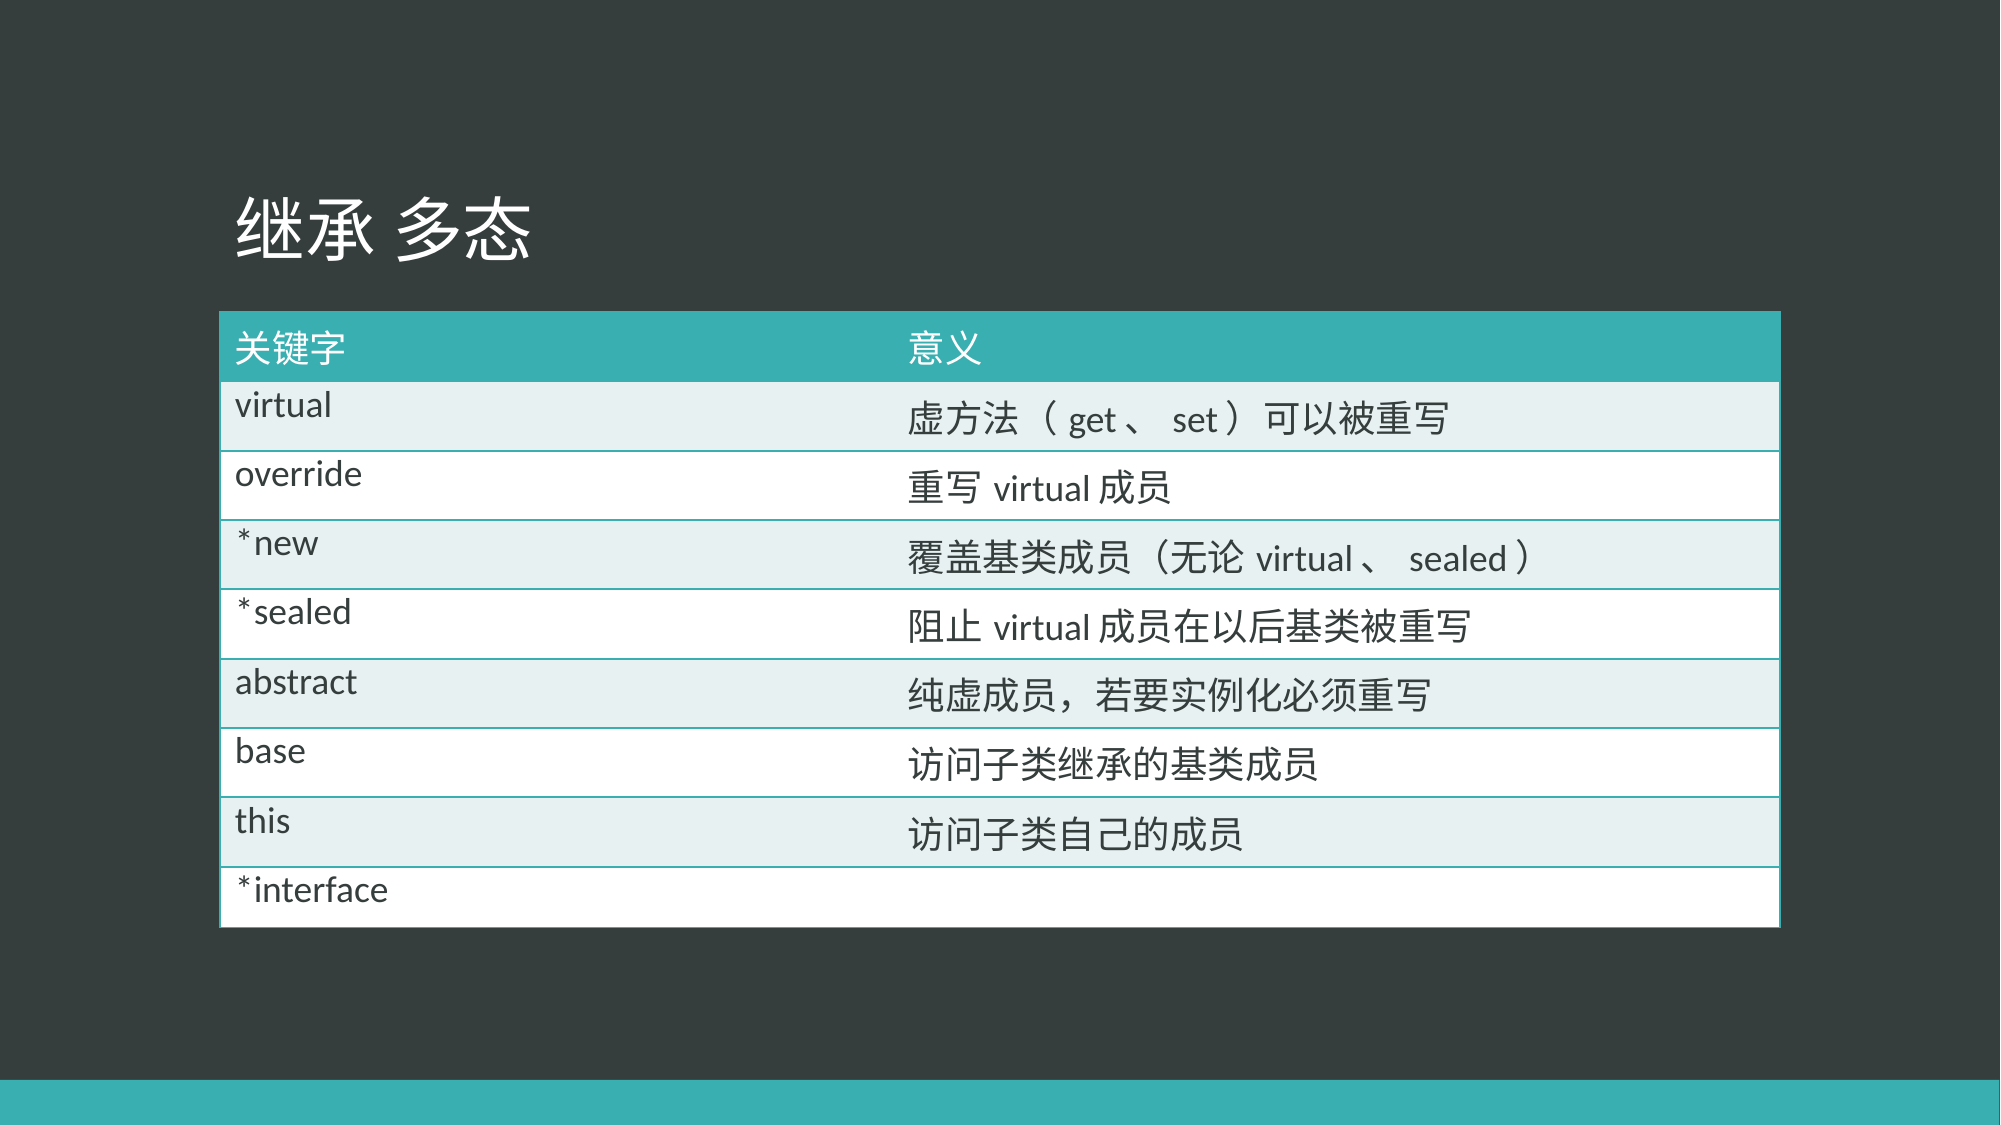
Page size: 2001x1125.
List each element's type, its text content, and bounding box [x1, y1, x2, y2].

table_cell 访问子类自己的成员 [893, 798, 1779, 866]
table_cell 纯虚成员，若要实例化必须重写 [893, 660, 1779, 727]
table_cell 覆盖基类成员（无论virtual、sealed） [893, 521, 1779, 588]
table_cell virtual [221, 382, 893, 450]
table_cell *interface [221, 868, 893, 927]
table_header 意义 [893, 313, 1779, 380]
table_cell abstract [221, 660, 893, 727]
table_header 关键字 [221, 313, 893, 380]
table_cell this [221, 798, 893, 866]
table_cell 访问子类继承的基类成员 [893, 729, 1779, 796]
title 继承 多态 [219, 76, 1780, 279]
table_cell override [221, 452, 893, 519]
table_cell *sealed [221, 590, 893, 658]
table_cell *new [221, 521, 893, 588]
table_cell 虚方法（get、set）可以被重写 [893, 382, 1779, 450]
table_cell 阻止virtual成员在以后基类被重写 [893, 590, 1779, 658]
table_cell base [221, 729, 893, 796]
table_cell [893, 868, 1779, 927]
table_cell 重写virtual成员 [893, 452, 1779, 519]
